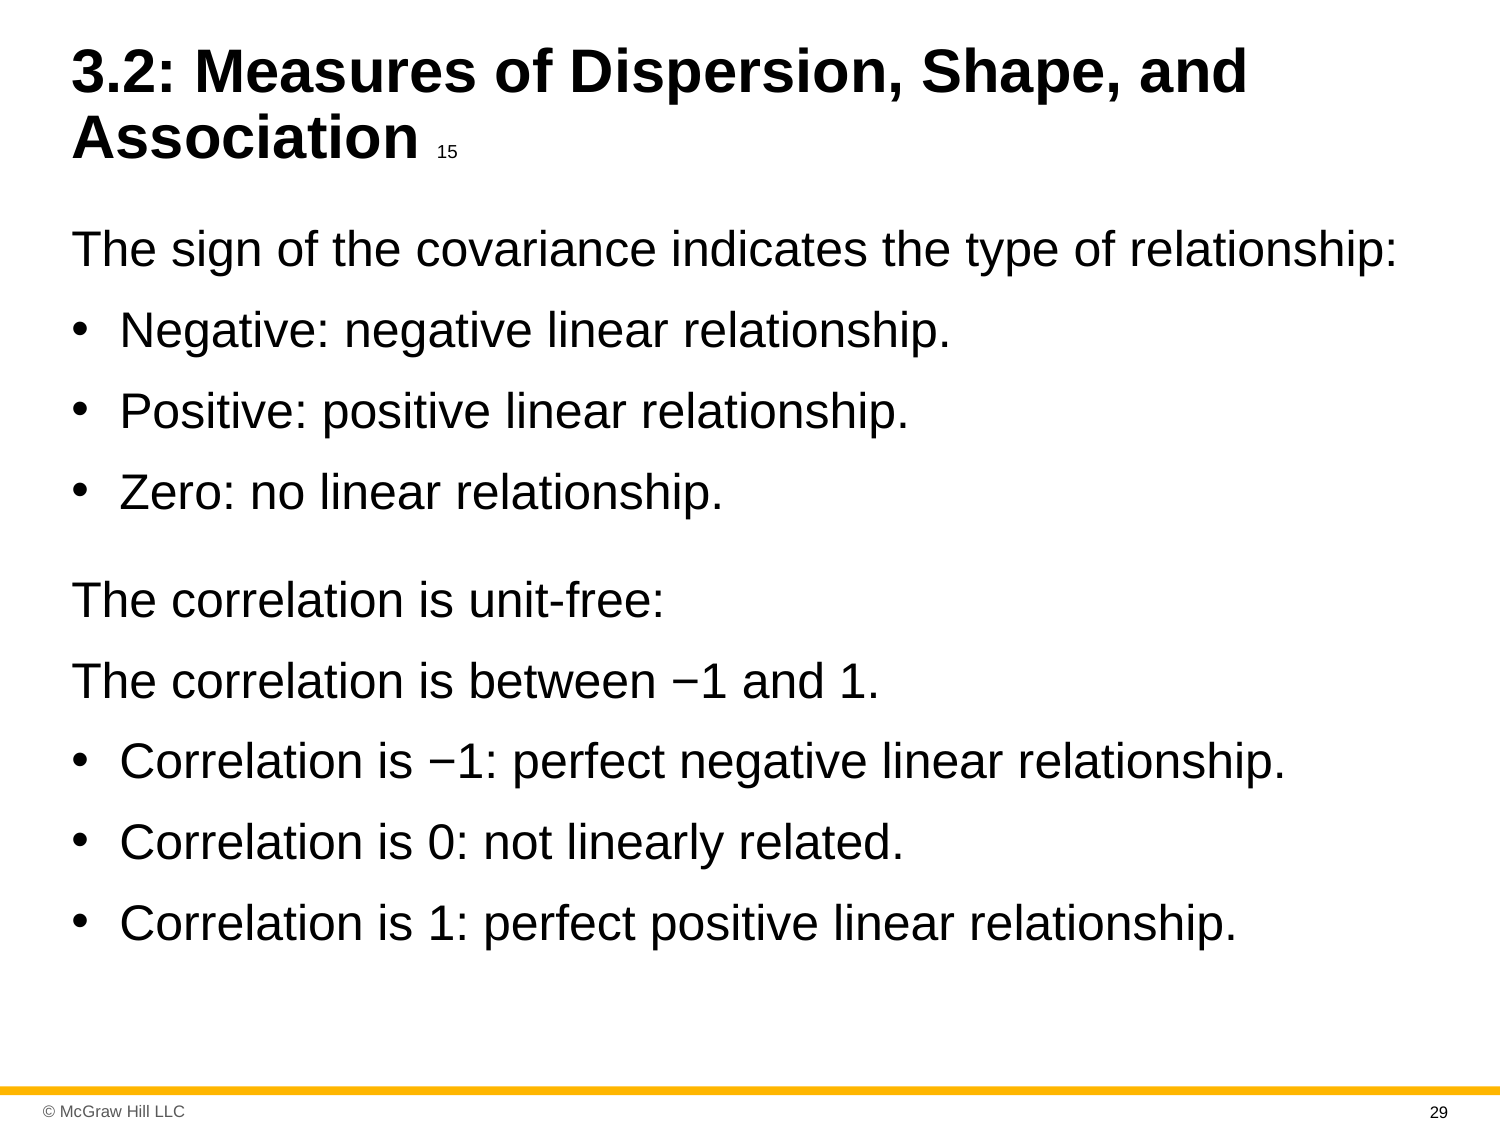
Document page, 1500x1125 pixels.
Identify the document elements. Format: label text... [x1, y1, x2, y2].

title 3.2: Measures of Dispersion, Shape, and Association 15 [56, 31, 1444, 180]
list The sign of the covariance indicates the type of relationship: Negative: negative linear relationship. Positive: positive linear relationship. Zero: no linear relationship. [56, 209, 1444, 530]
list The correlation is unit-free: The correlation is between −1 and 1. Correlation is −1: perfect negative linear relationship. Correlation is 0: not linearly related. Correlation is 1: perfect positive linear relationship. [56, 559, 1444, 1012]
slide_number 29 [1415, 1094, 1474, 1122]
